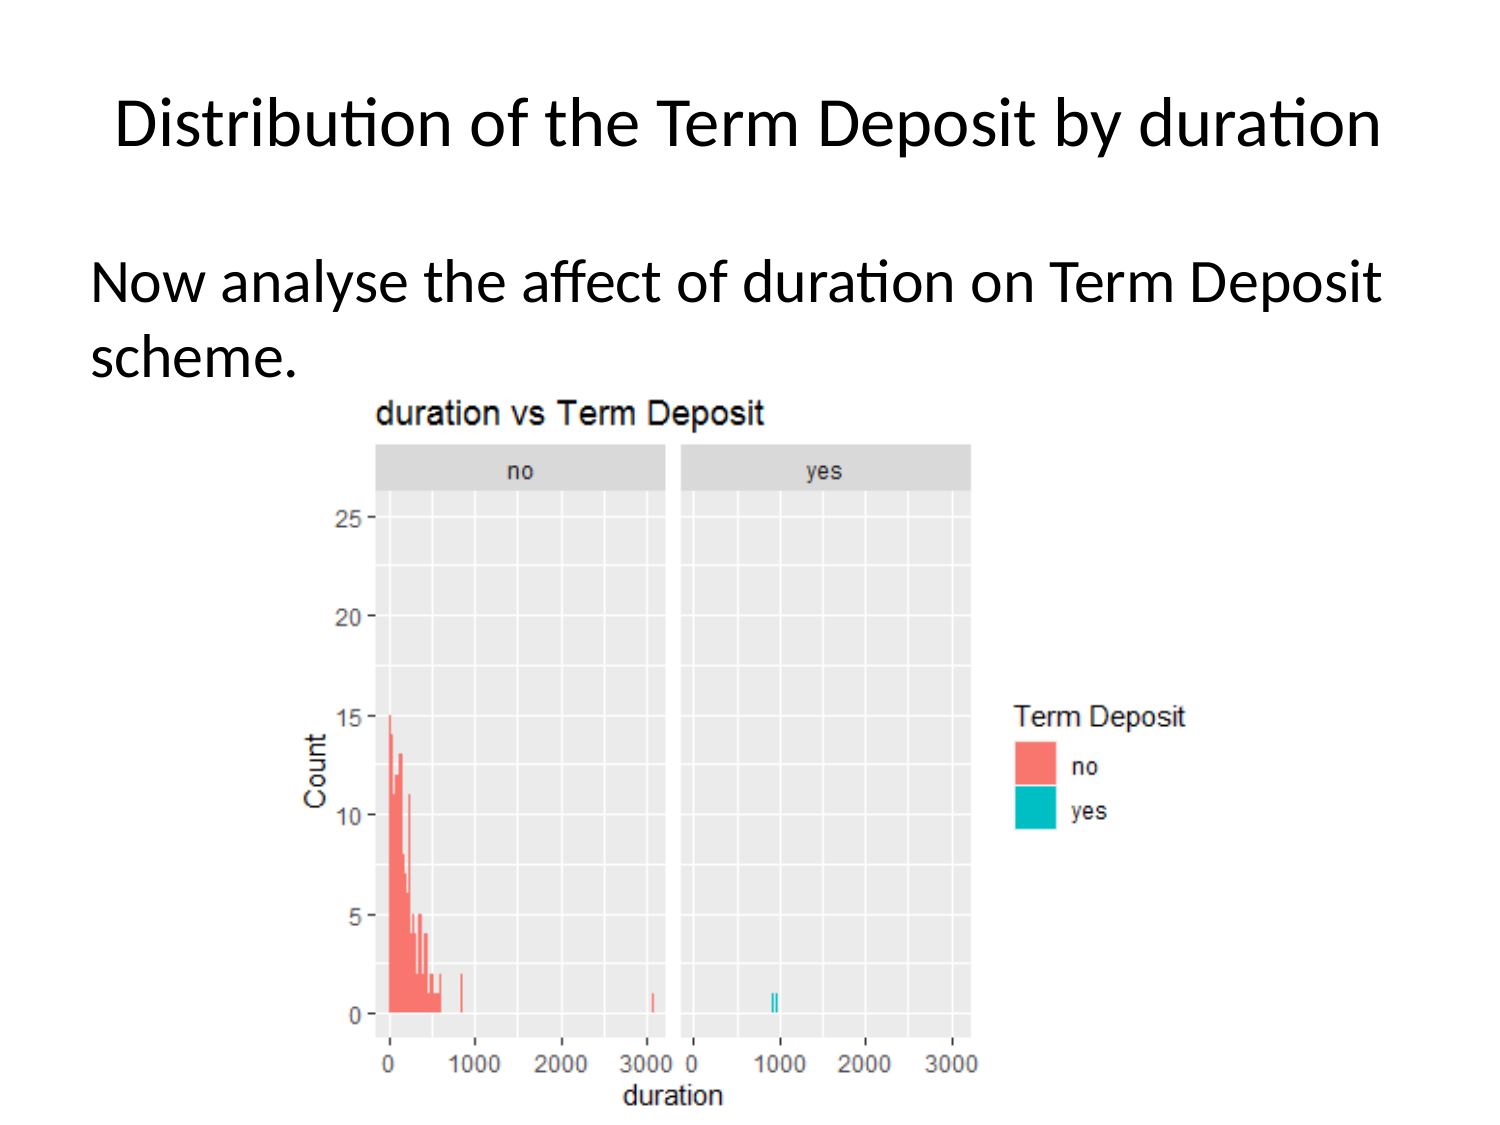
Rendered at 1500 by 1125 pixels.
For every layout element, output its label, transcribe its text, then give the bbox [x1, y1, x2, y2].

title Distribution of the Term Deposit by duration [75, 45, 1425, 192]
picture [287, 383, 1215, 1125]
list Now analyse the affect of duration on Term Deposit scheme. [75, 233, 1425, 398]
